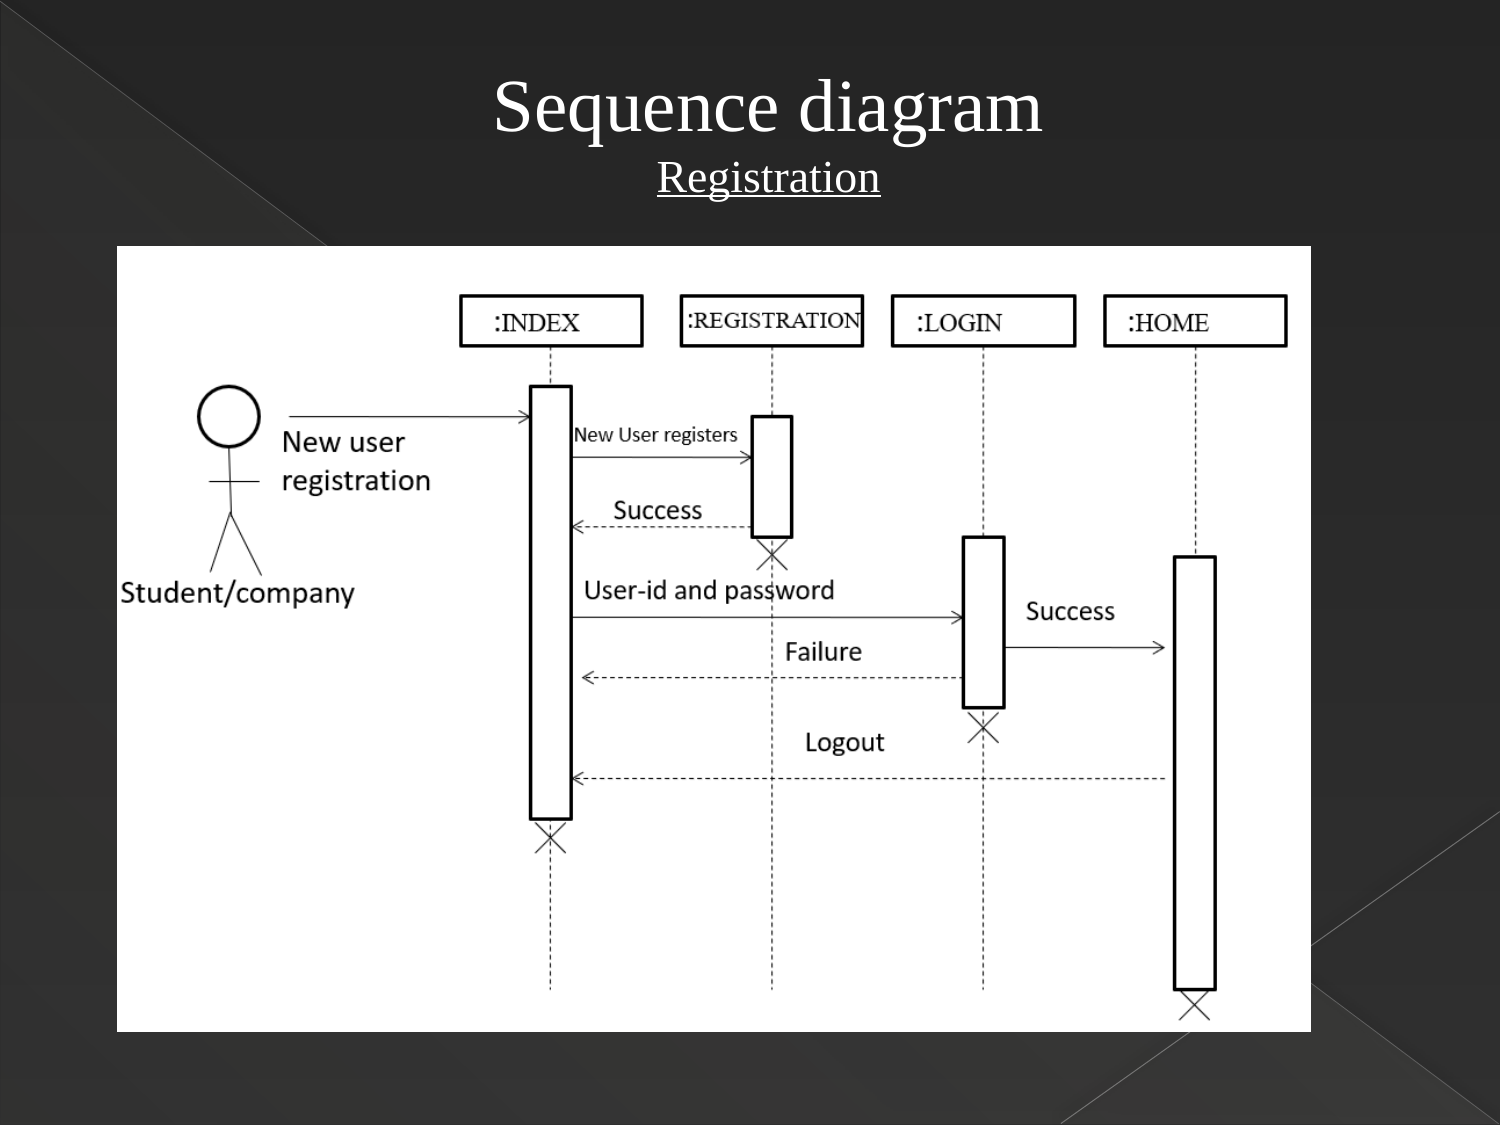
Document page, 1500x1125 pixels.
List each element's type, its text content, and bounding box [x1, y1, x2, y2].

picture [116, 245, 1334, 1032]
text_box Sequence diagram Registration [93, 35, 1444, 223]
